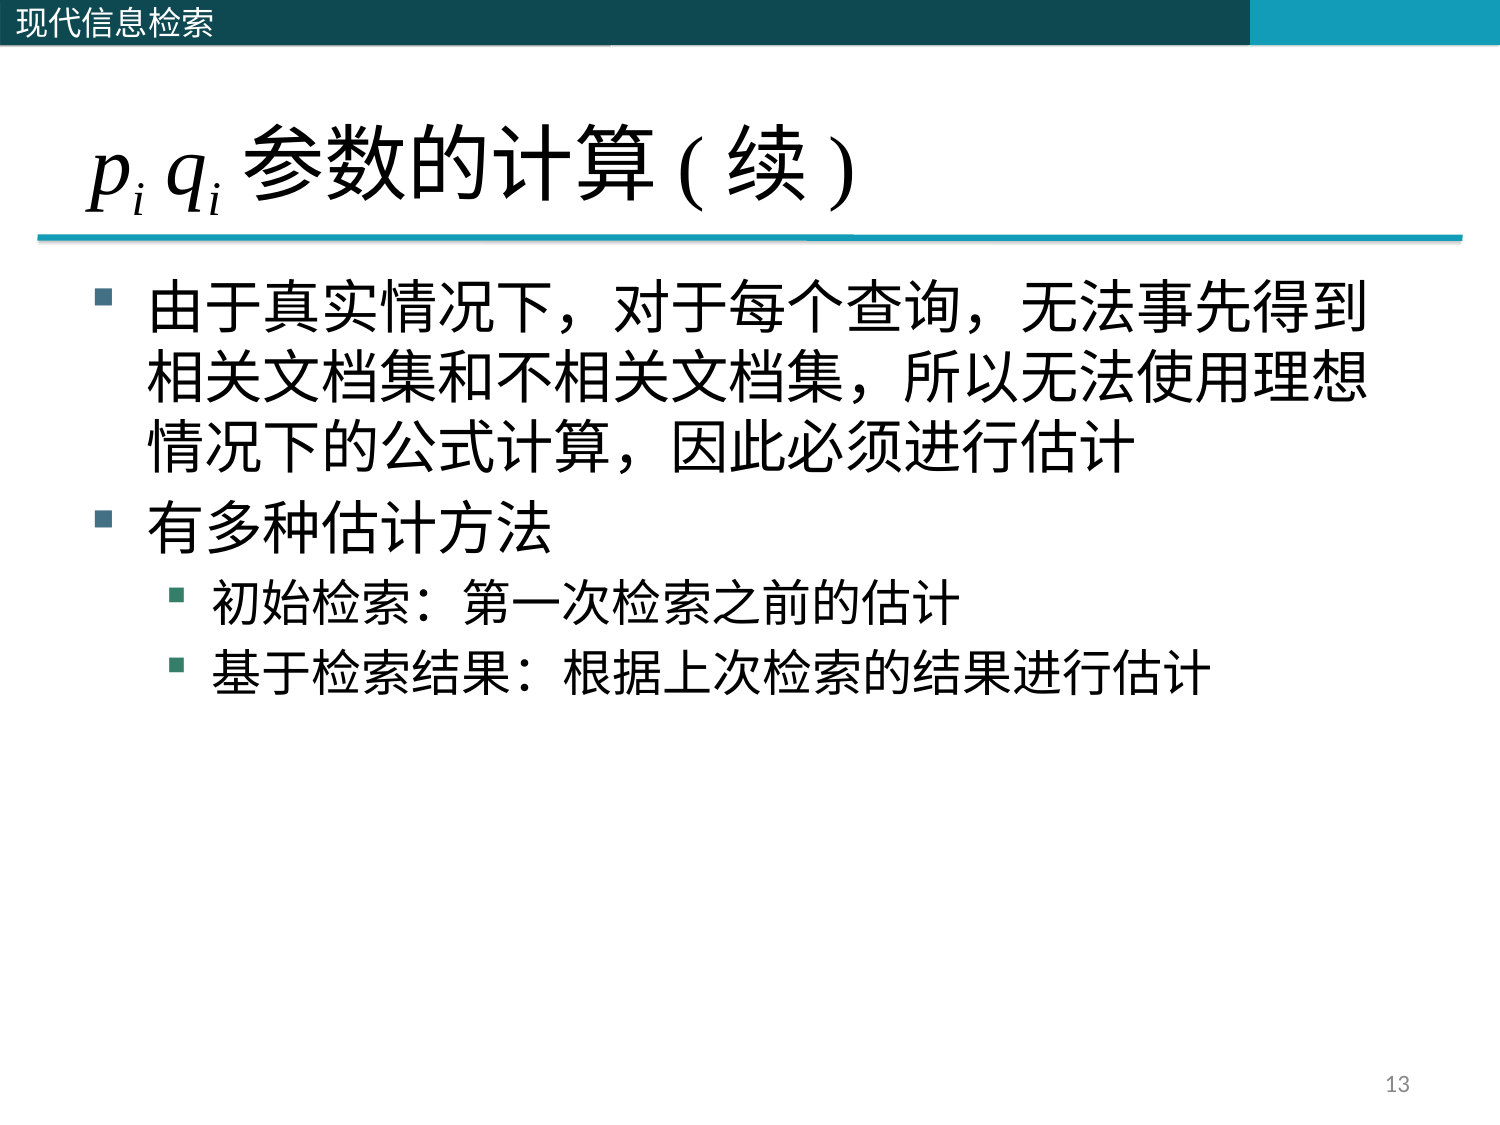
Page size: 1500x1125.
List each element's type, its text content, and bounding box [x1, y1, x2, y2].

slide_number 13 [1074, 1062, 1425, 1103]
list 由于真实情况下，对于每个查询，无法事先得到相关文档集和不相关文档集，所以无法使用理想情况下的公式计算，因此必须进行估计 有多种估计方法 初始检索：第一次检索之前的估计 基于检索结果：根据上次检索的结果进行估计 [74, 262, 1426, 1076]
title pi qi参数的计算(续) [74, 44, 1426, 233]
